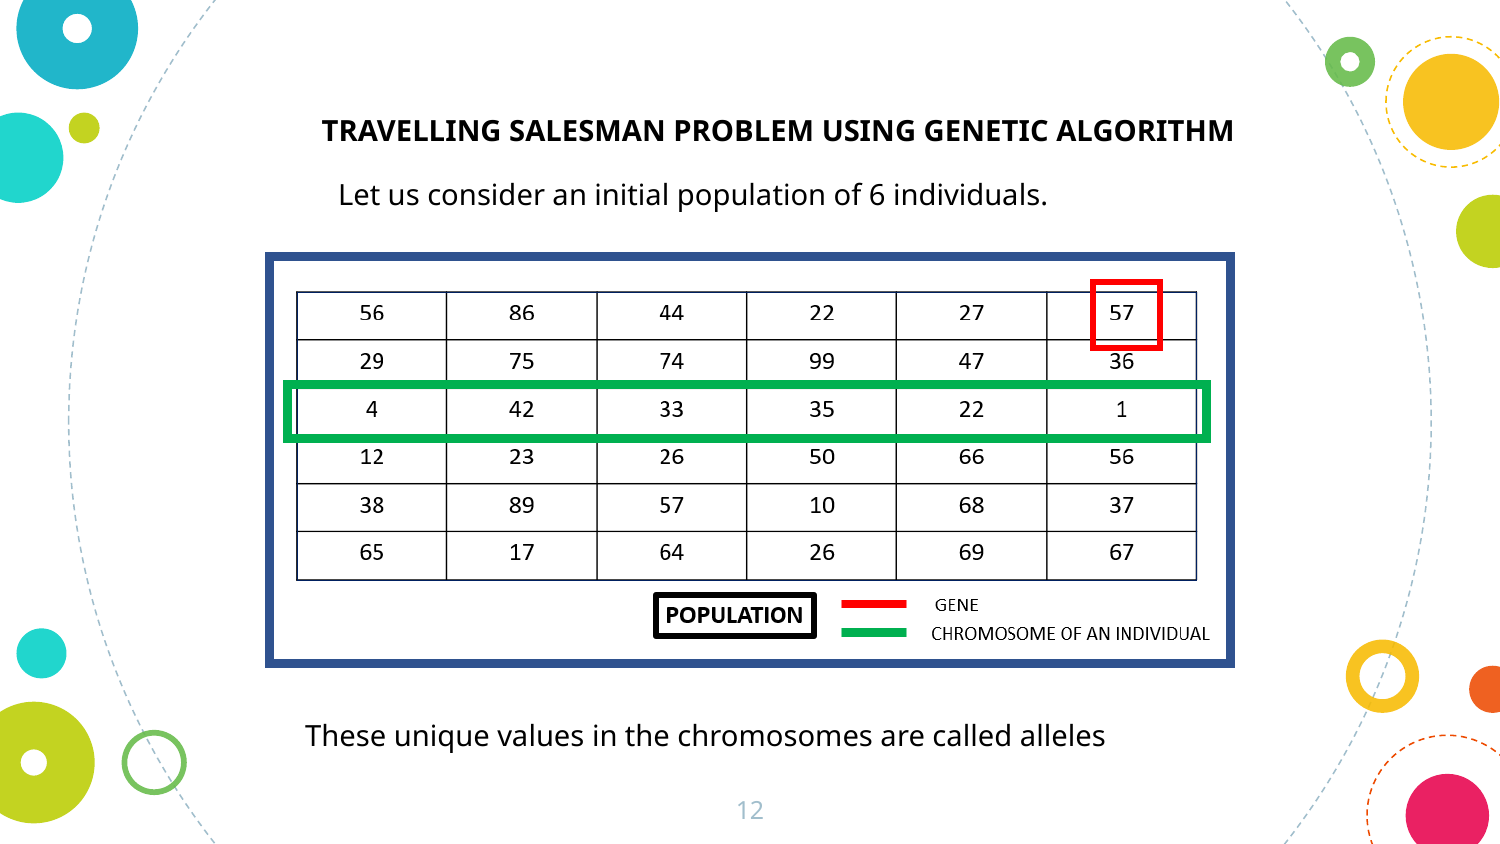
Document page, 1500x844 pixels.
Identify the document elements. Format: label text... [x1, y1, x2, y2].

slide_number ‹#› [711, 780, 789, 844]
text_box TRAVELLING SALESMAN PROBLEM USING GENETIC ALGORITHM [203, 0, 1354, 155]
picture [262, 249, 1238, 672]
text_box These unique values in the chromosomes are called alleles [215, 702, 1263, 780]
text_box Let us consider an initial population of 6 individuals. [323, 168, 1254, 219]
